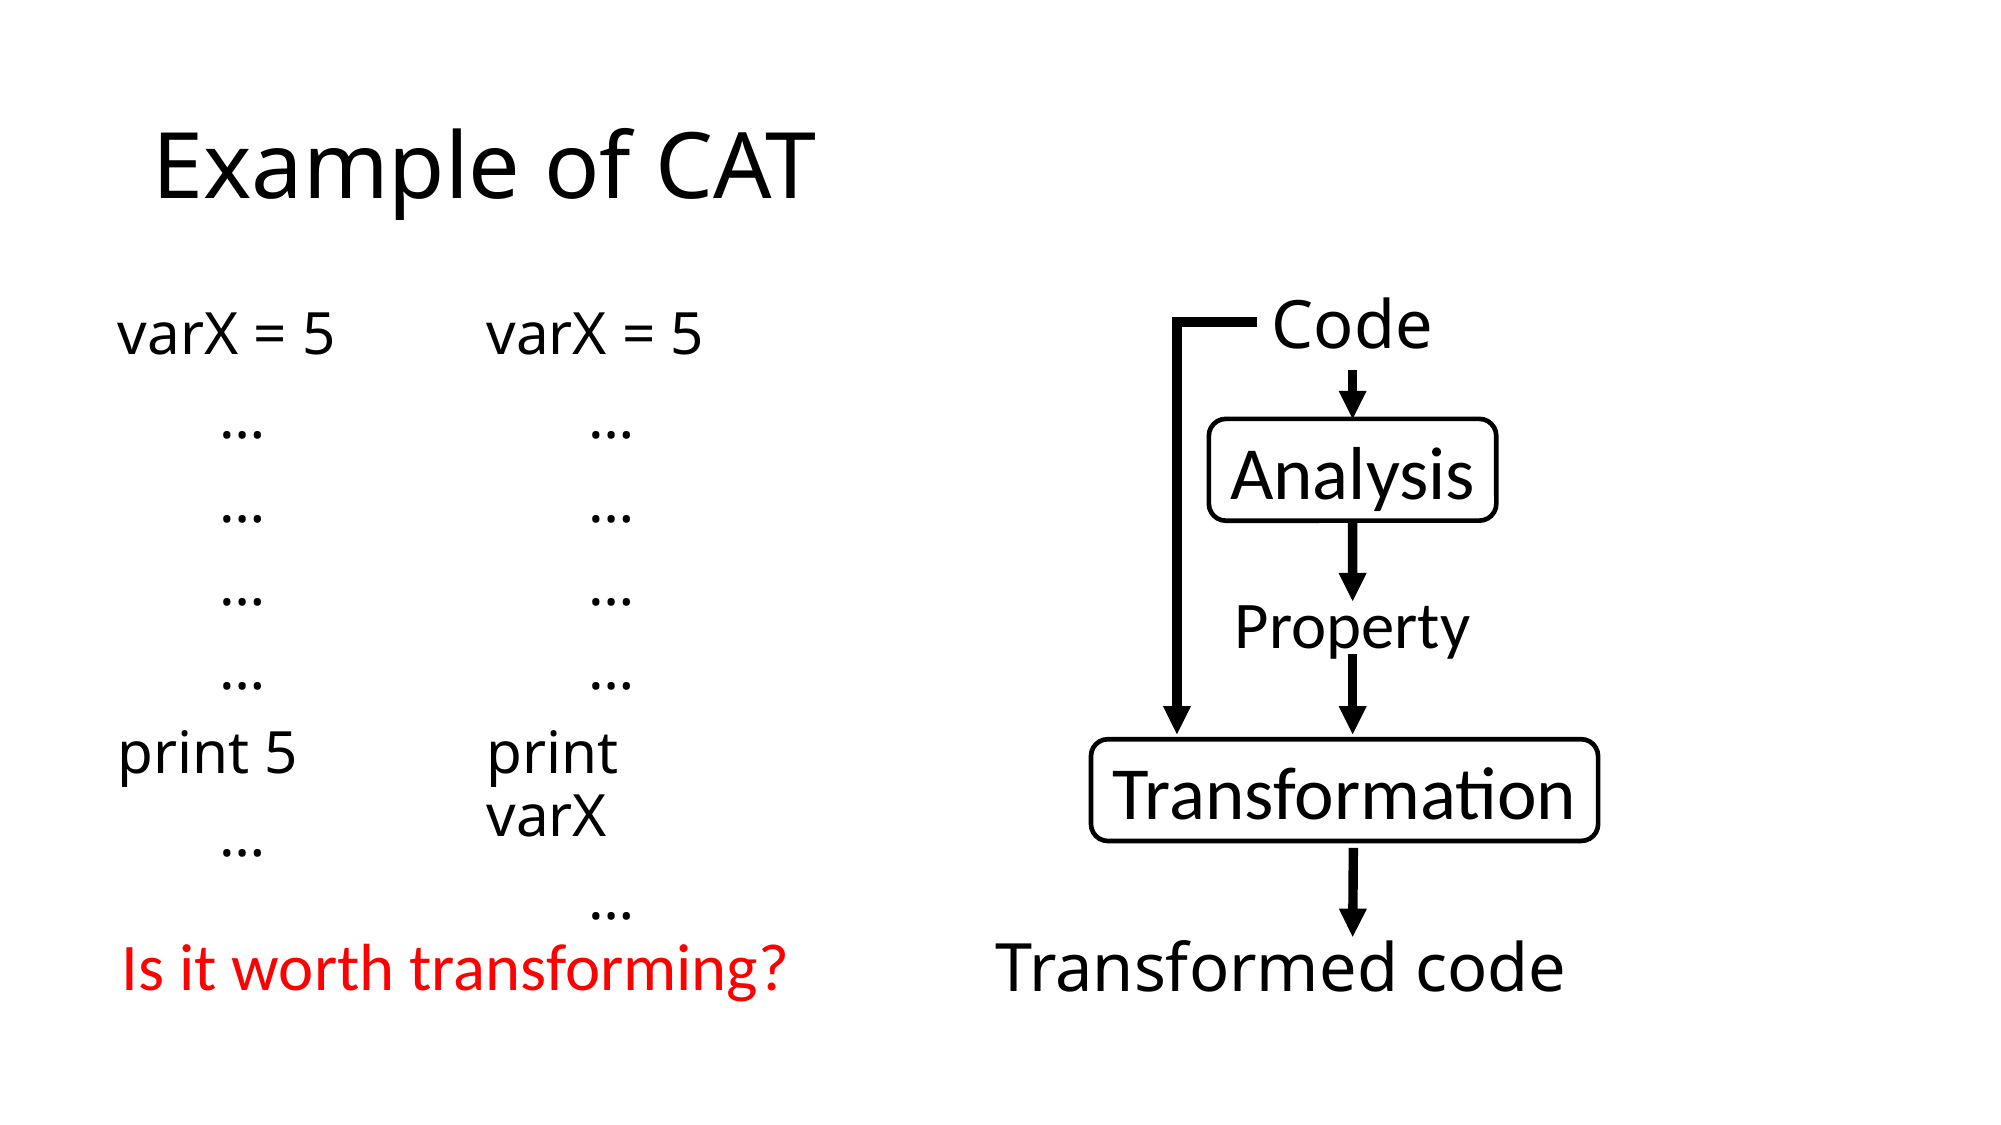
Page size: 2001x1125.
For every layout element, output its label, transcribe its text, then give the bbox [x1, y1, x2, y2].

list varX = 5 … … … … print varX … [471, 296, 752, 916]
text_box Transformation [1089, 738, 1600, 843]
text_box Property [1268, 574, 1486, 669]
text_box Code [1257, 274, 1449, 370]
text_box Analysis [1268, 417, 1498, 522]
title Example of CAT [137, 59, 1863, 278]
text_box varX = 5 … … … … print 5 … [102, 296, 384, 1011]
text_box Is it worth transforming? [106, 916, 805, 1012]
text_box Transformed code [980, 917, 1582, 1012]
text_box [1176, 322, 1268, 735]
